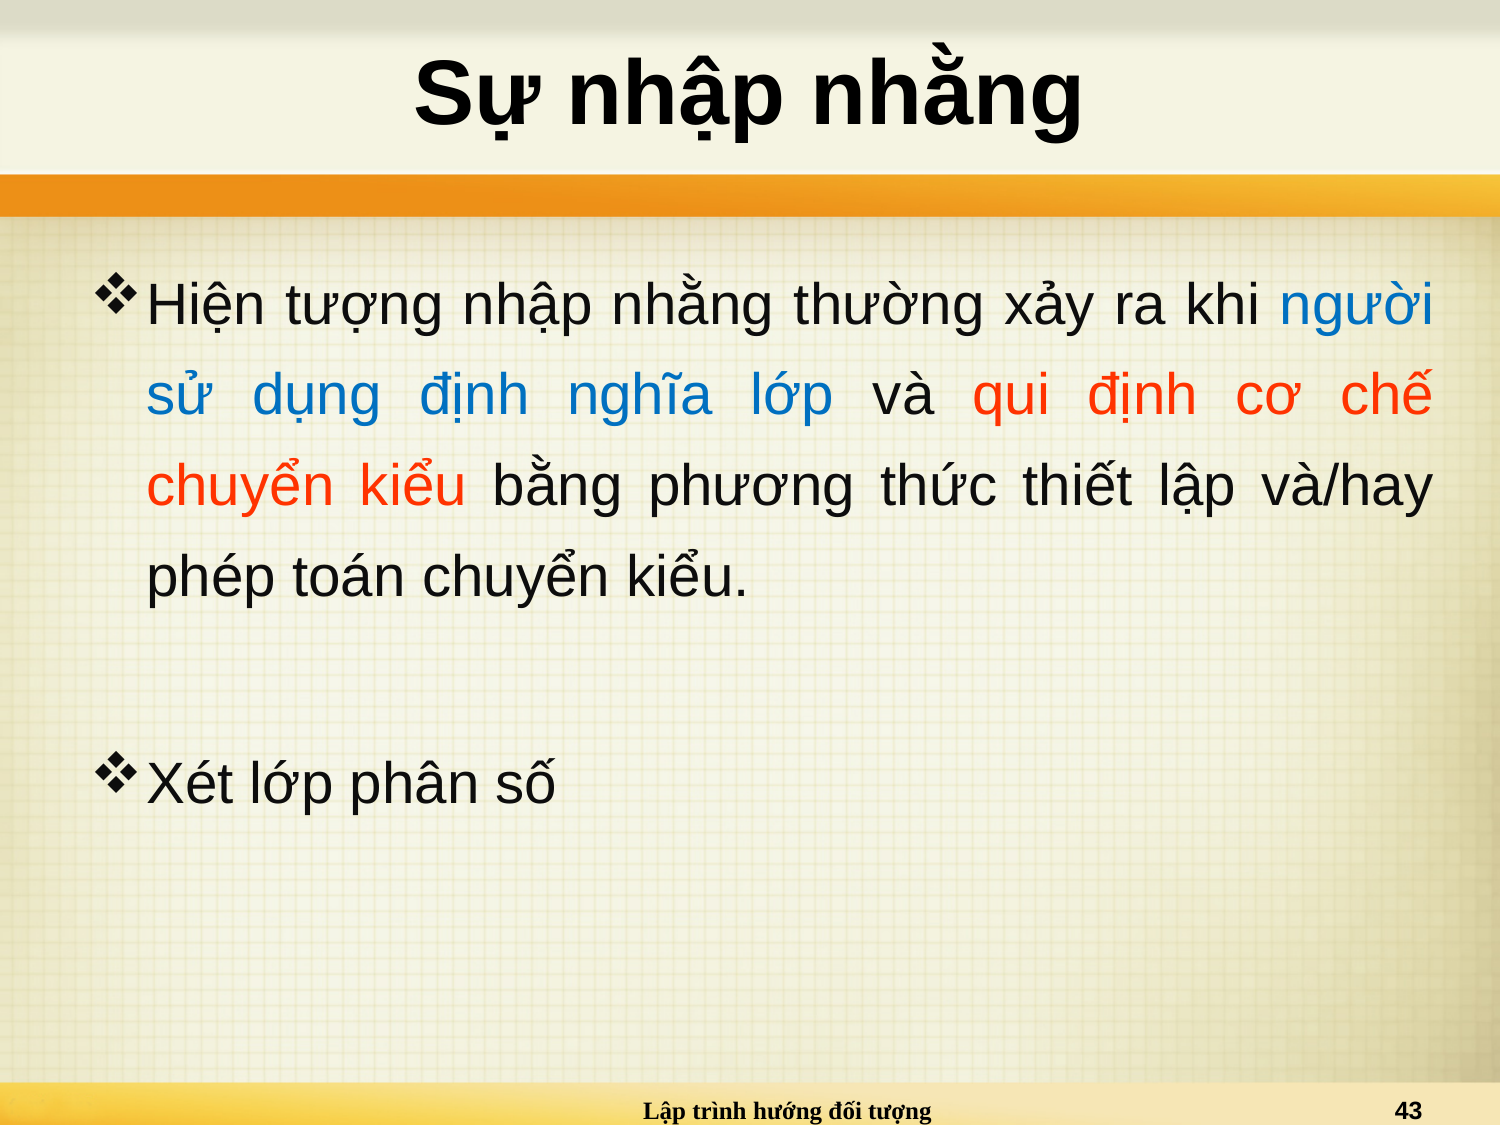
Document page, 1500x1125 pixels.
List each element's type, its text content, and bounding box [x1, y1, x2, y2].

picture [0, 175, 1500, 1125]
slide_number 43 [1087, 1087, 1438, 1125]
title Sự nhập nhằng [0, 0, 1500, 175]
list Hiện tượng nhập nhằng thường xảy ra khi người sử dụng định nghĩa lớp và qui định cơ chế chuyển kiểu bằng phương thức thiết lập và/hay phép toán chuyển kiểu. Xét lớp phân số [75, 237, 1450, 1046]
footer Lập trình hướng đối tượng [549, 1087, 1025, 1125]
